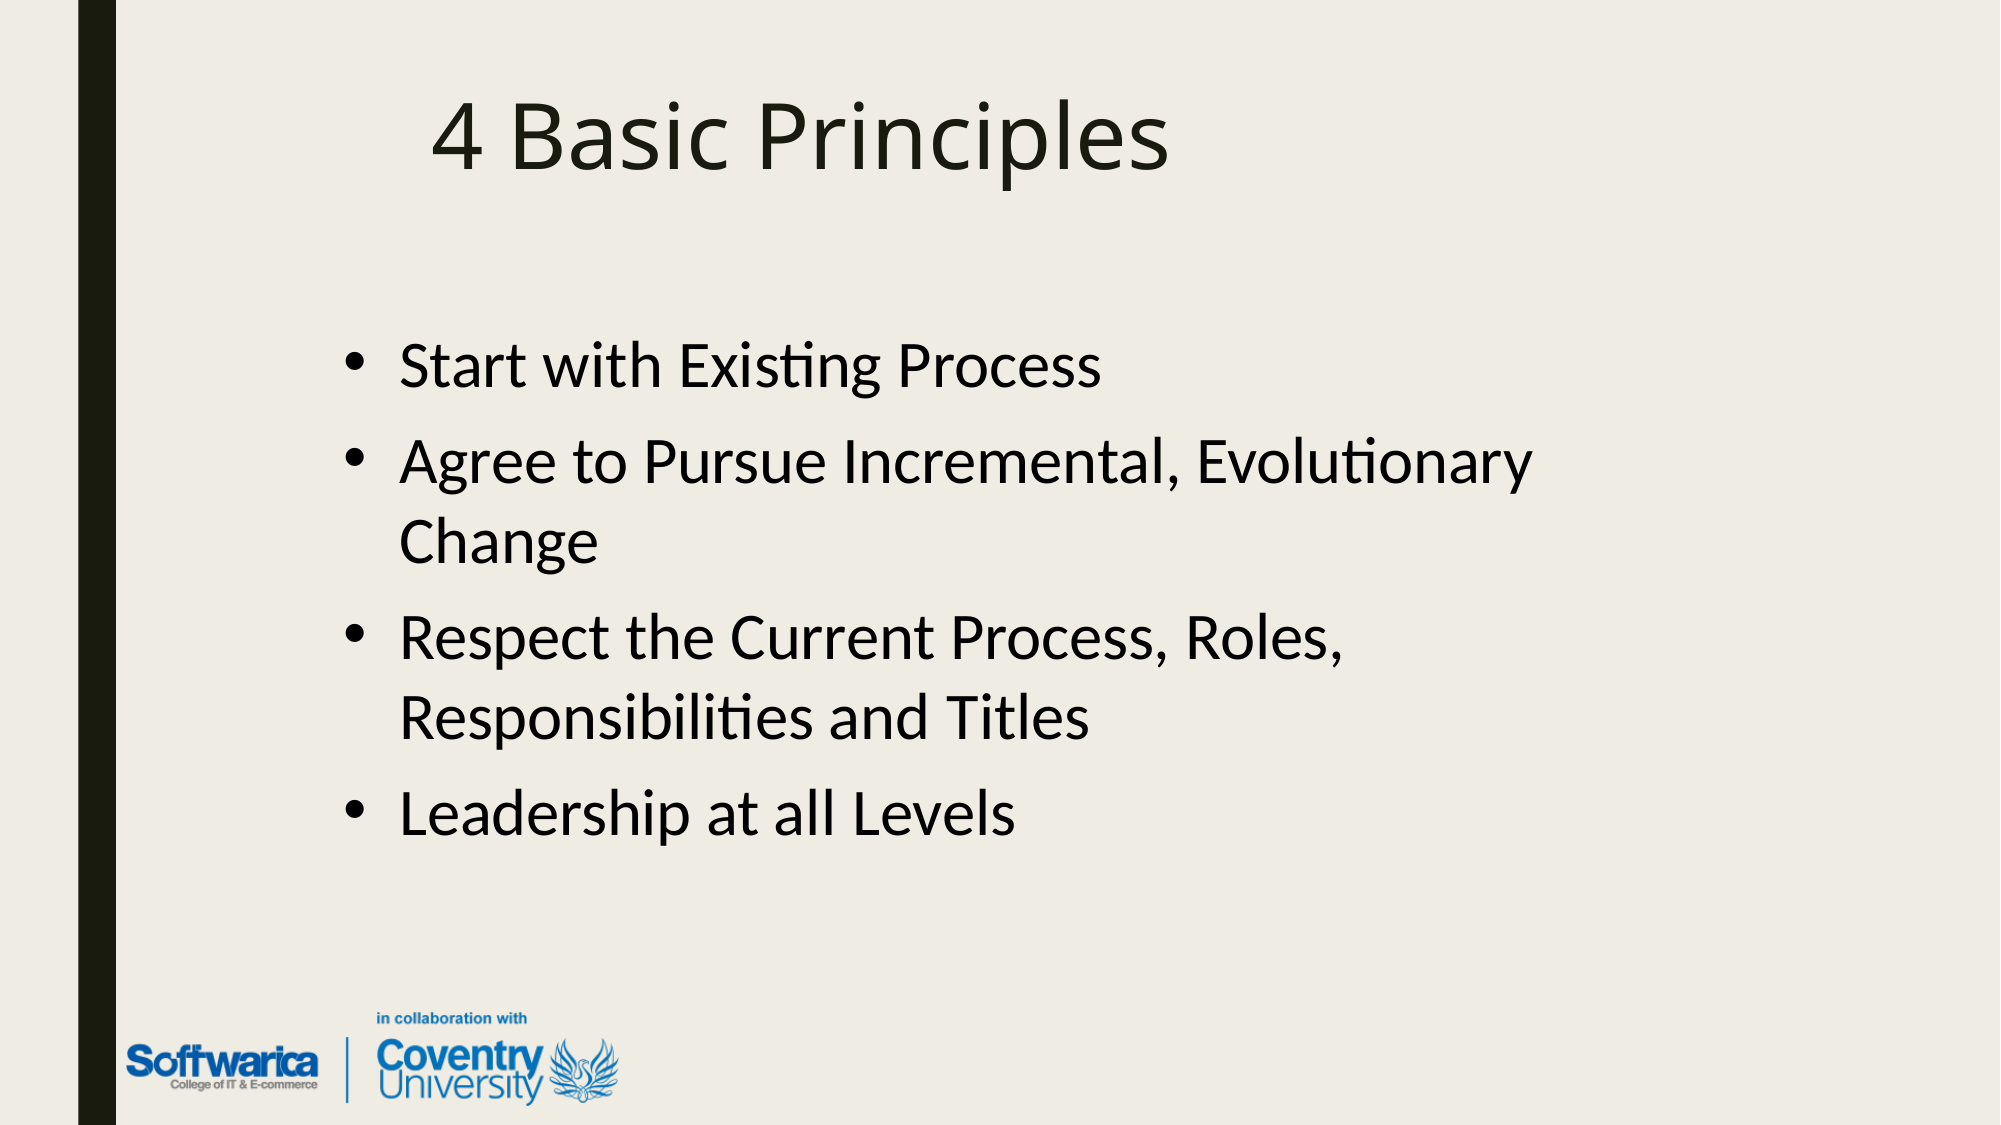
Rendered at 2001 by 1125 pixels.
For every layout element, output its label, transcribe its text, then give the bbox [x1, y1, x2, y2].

picture [126, 1012, 619, 1106]
title 4 Basic Principles [429, 75, 1357, 266]
text_box Start with Existing Process Agree to Pursue Incremental, Evolutionary Change Respect the Current Process, Roles, Responsibilities and Titles Leadership at all Levels [341, 302, 1672, 849]
